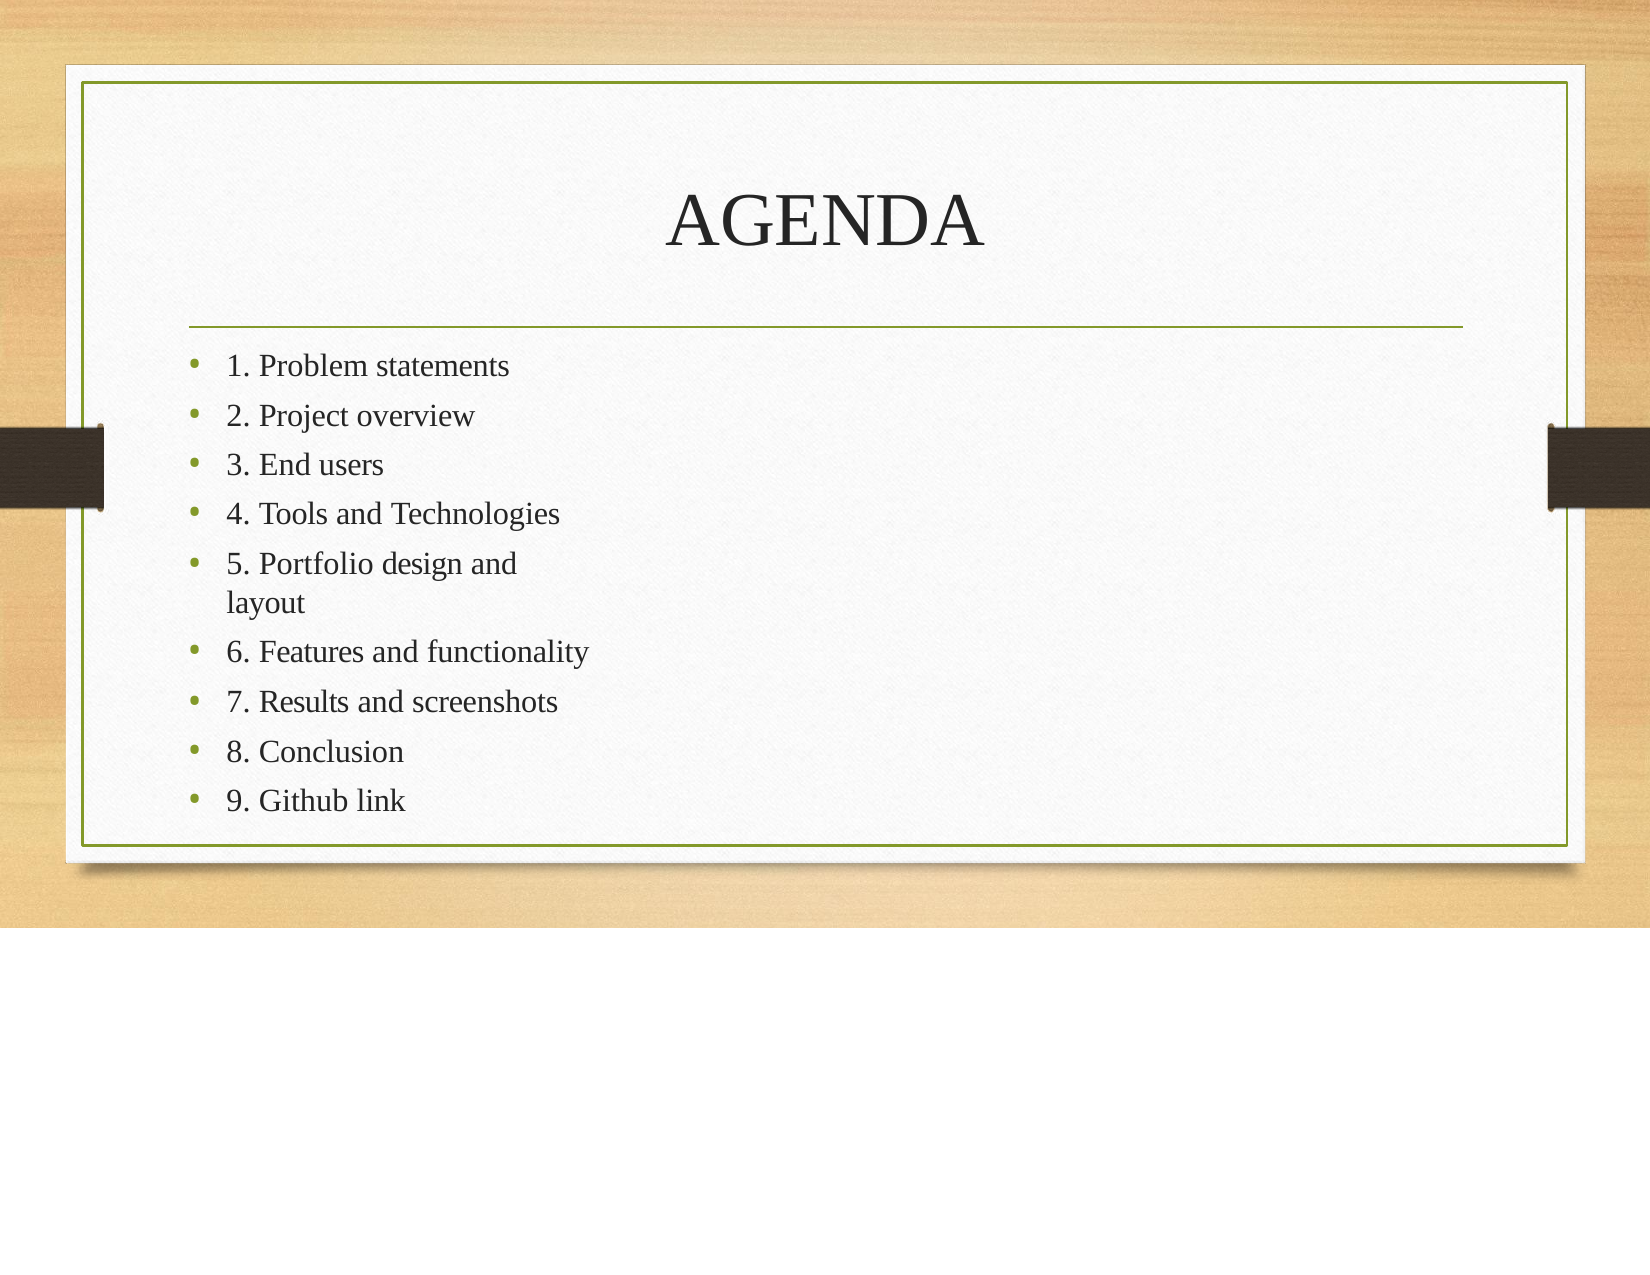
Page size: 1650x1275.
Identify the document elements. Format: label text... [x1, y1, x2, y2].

picture [0, 0, 1650, 928]
text_box 1. Problem statements 2. Project overview 3. End users 4. Tools and Technologies 5. Portfolio design and layout 6. Features and functionality 7. Results and screenshots 8. Conclusion 9. Github link [185, 336, 600, 818]
title AGENDA [168, 131, 1482, 383]
